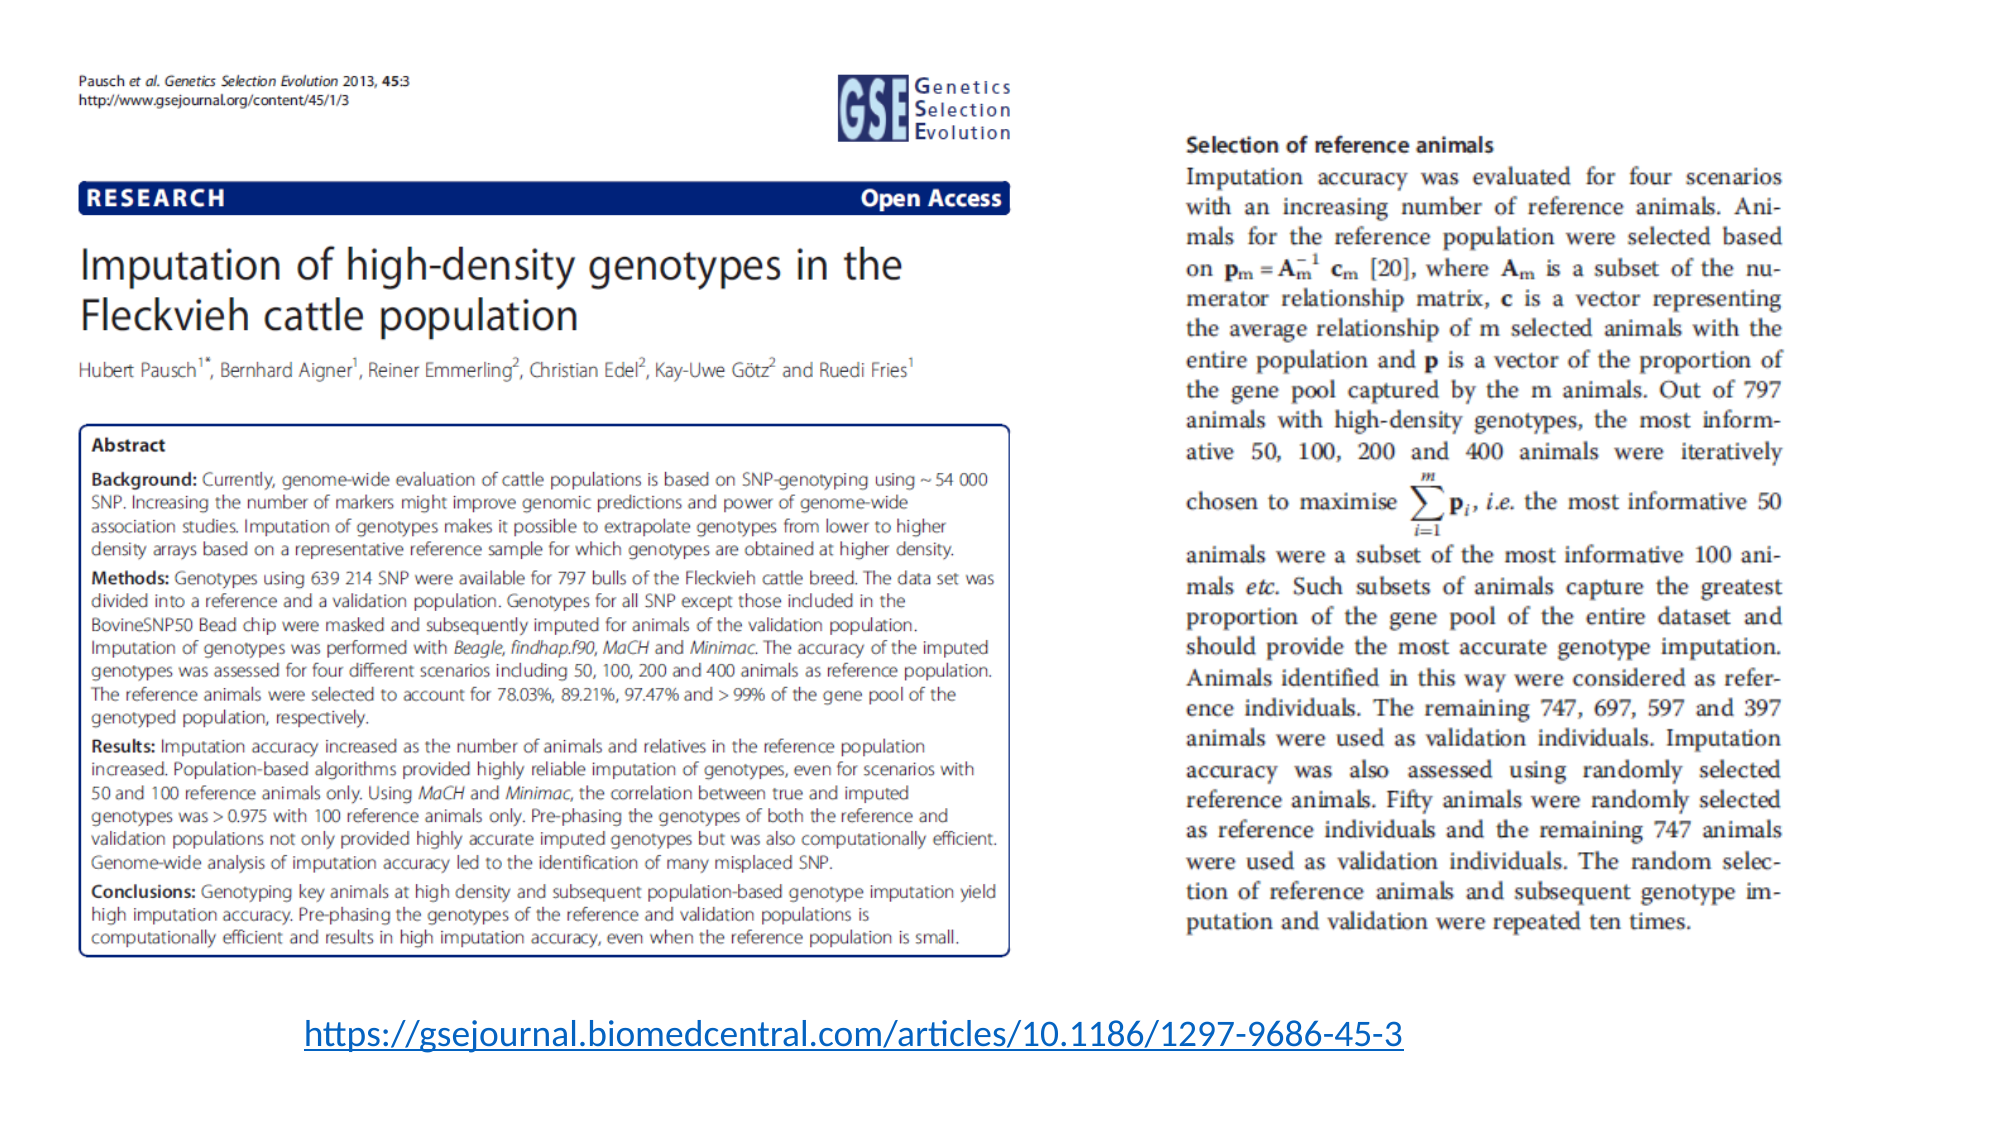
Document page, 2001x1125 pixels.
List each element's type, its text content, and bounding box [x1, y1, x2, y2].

text_box https://gsejournal.biomedcentral.com/articles/10.1186/1297-9686-45-3 [288, 1001, 1567, 1106]
picture [1173, 123, 1821, 961]
picture [37, 42, 1082, 979]
